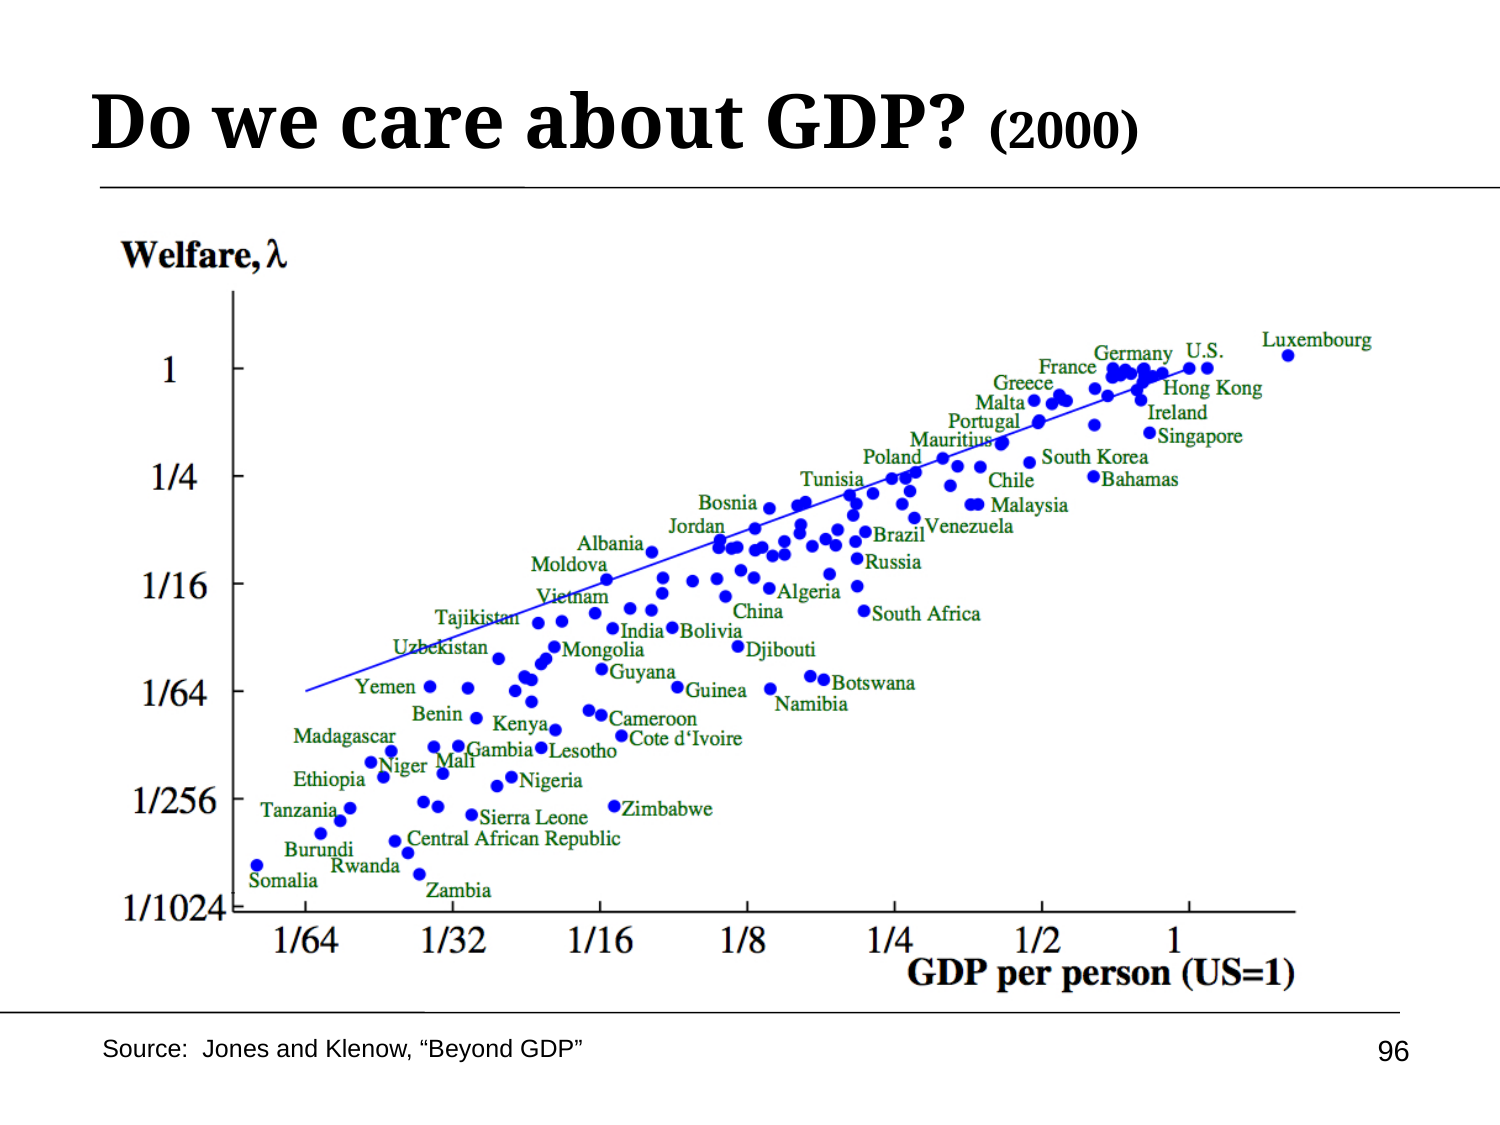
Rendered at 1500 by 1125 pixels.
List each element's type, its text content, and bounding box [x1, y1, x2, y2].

title Do we care about GDP? (2000) [74, 49, 1426, 188]
slide_number 96 [1074, 1024, 1426, 1103]
text_box Source: Jones and Klenow, “Beyond GDP” [87, 1025, 813, 1070]
picture [97, 212, 1415, 1001]
